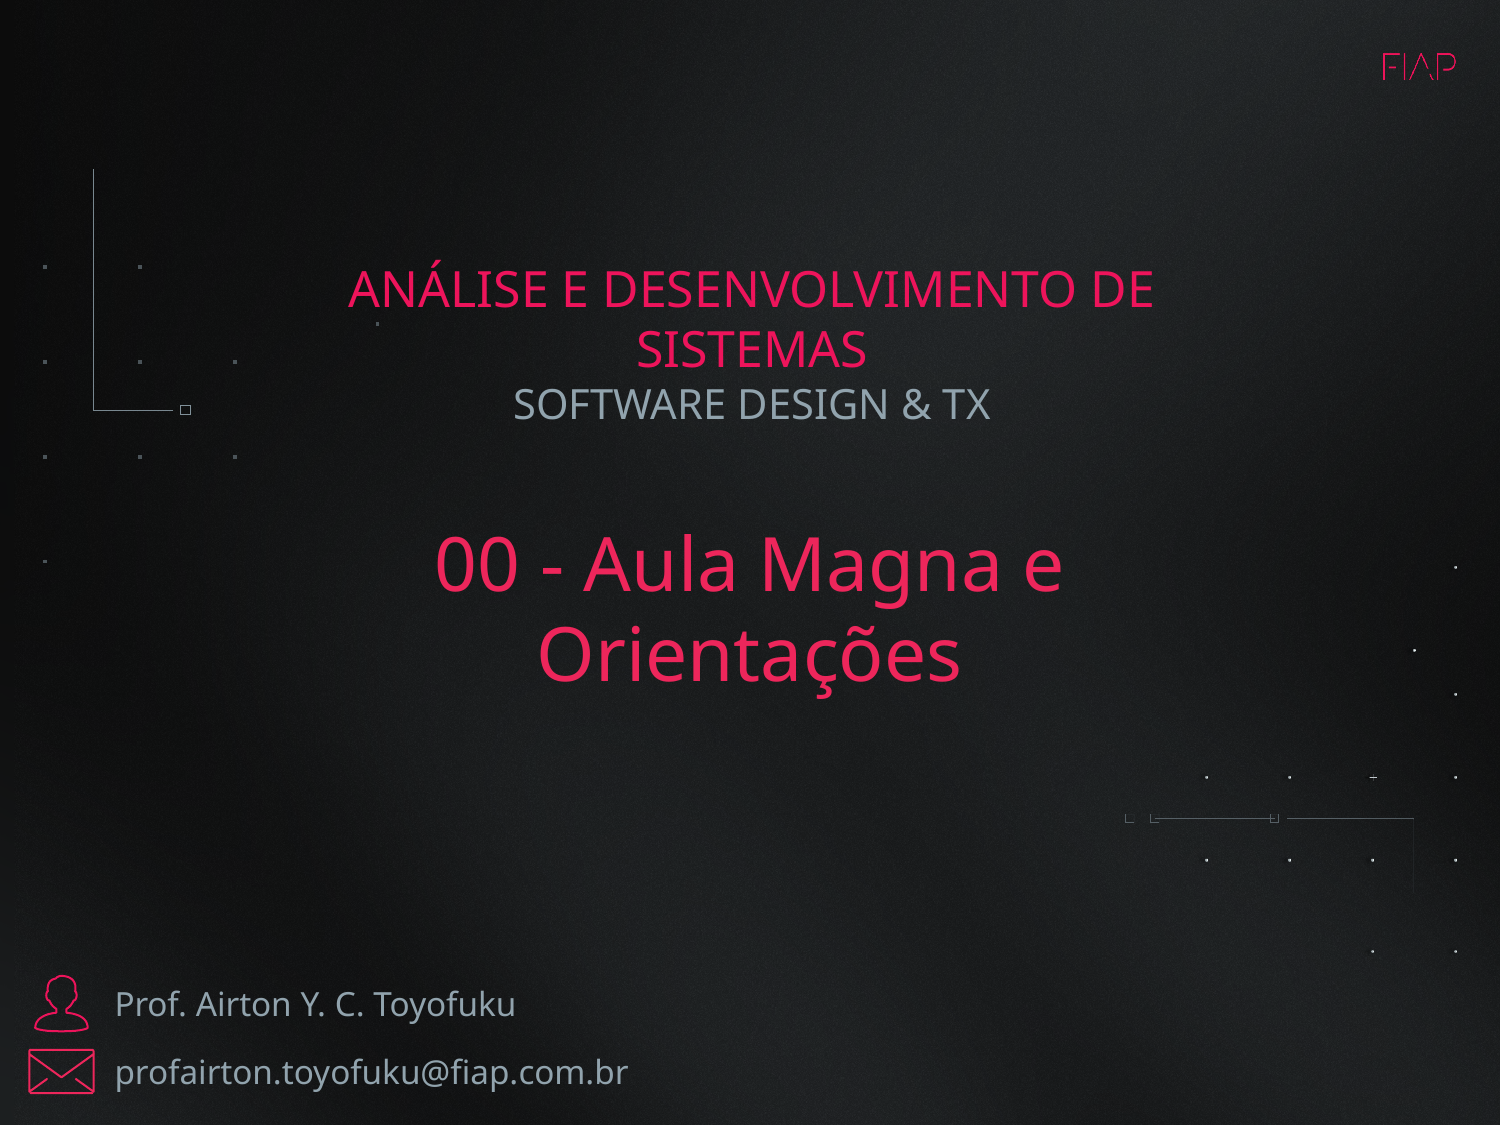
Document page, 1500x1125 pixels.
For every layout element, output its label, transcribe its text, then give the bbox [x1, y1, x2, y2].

text_box 00 - Aula Magna e Orientações [276, 509, 1224, 705]
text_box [29, 975, 854, 1100]
picture [0, 0, 1500, 1125]
text_box ANÁLISE E DESENVOLVIMENTO DE SISTEMAS Software Design & TX [383, 250, 1243, 436]
